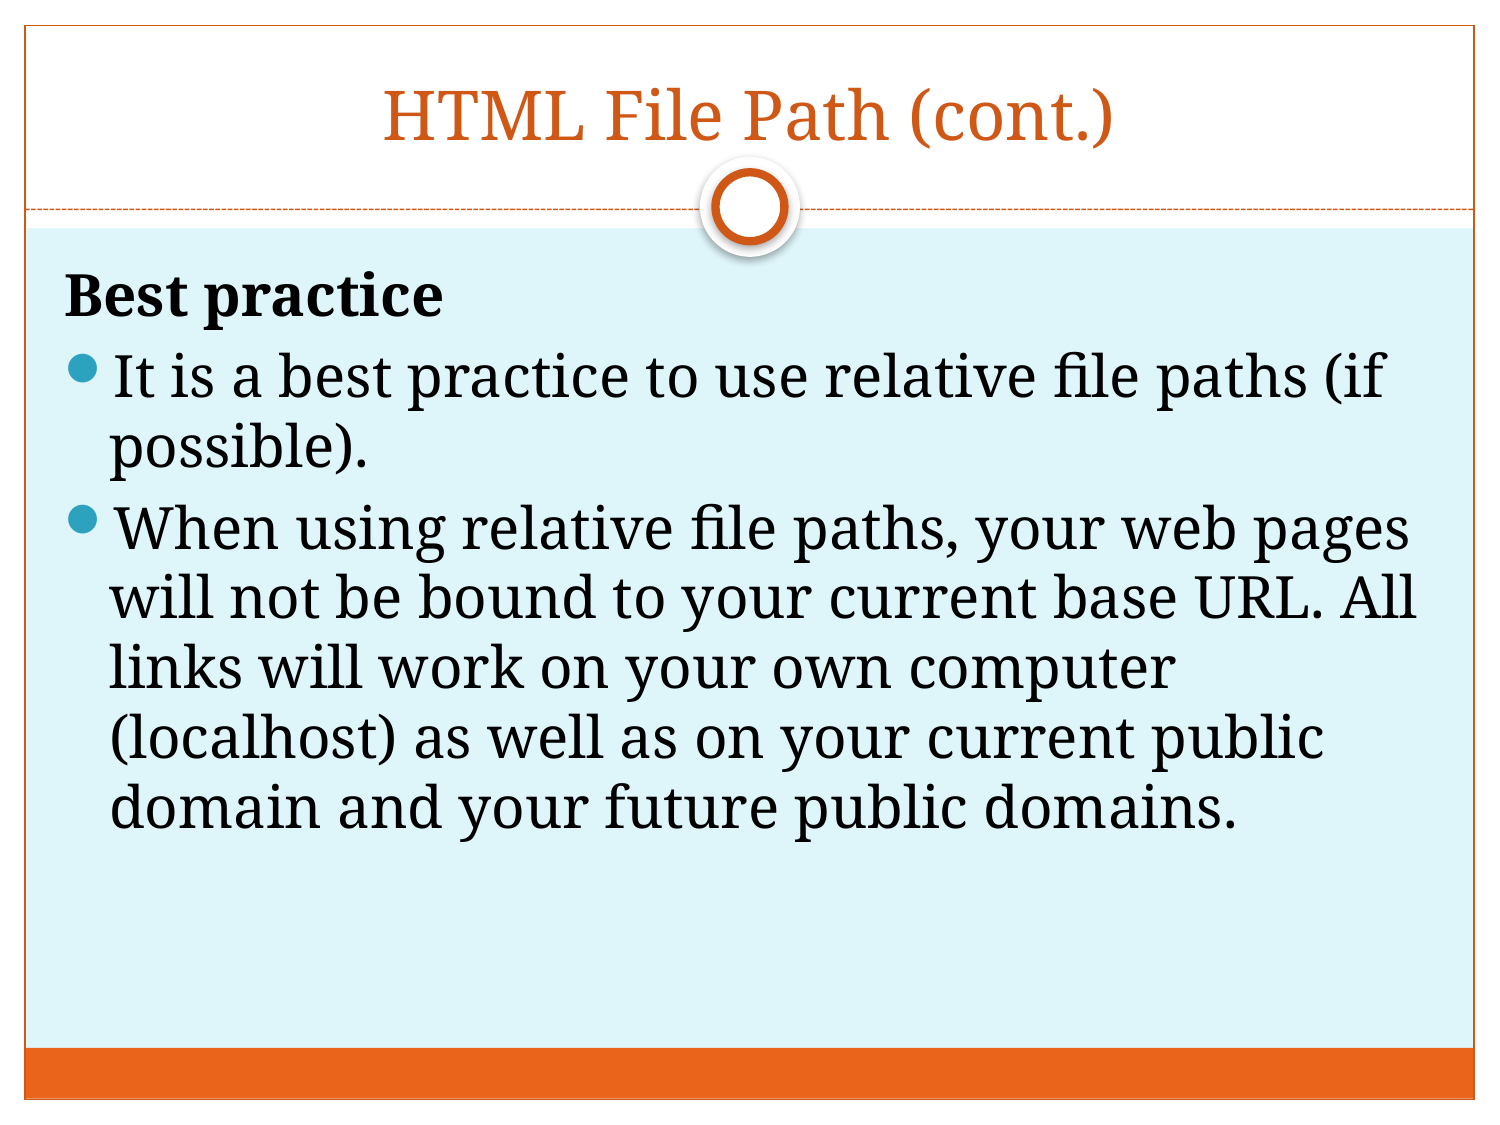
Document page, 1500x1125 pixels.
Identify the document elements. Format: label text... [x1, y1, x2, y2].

list Best practice It is a best practice to use relative file paths (if possible). When using relative file paths, your web pages will not be bound to your current base URL. All links will work on your own computer (localhost) as well as on your current public domain and your future public domains. [49, 250, 1445, 1001]
title HTML File Path (cont.) [49, 37, 1450, 162]
